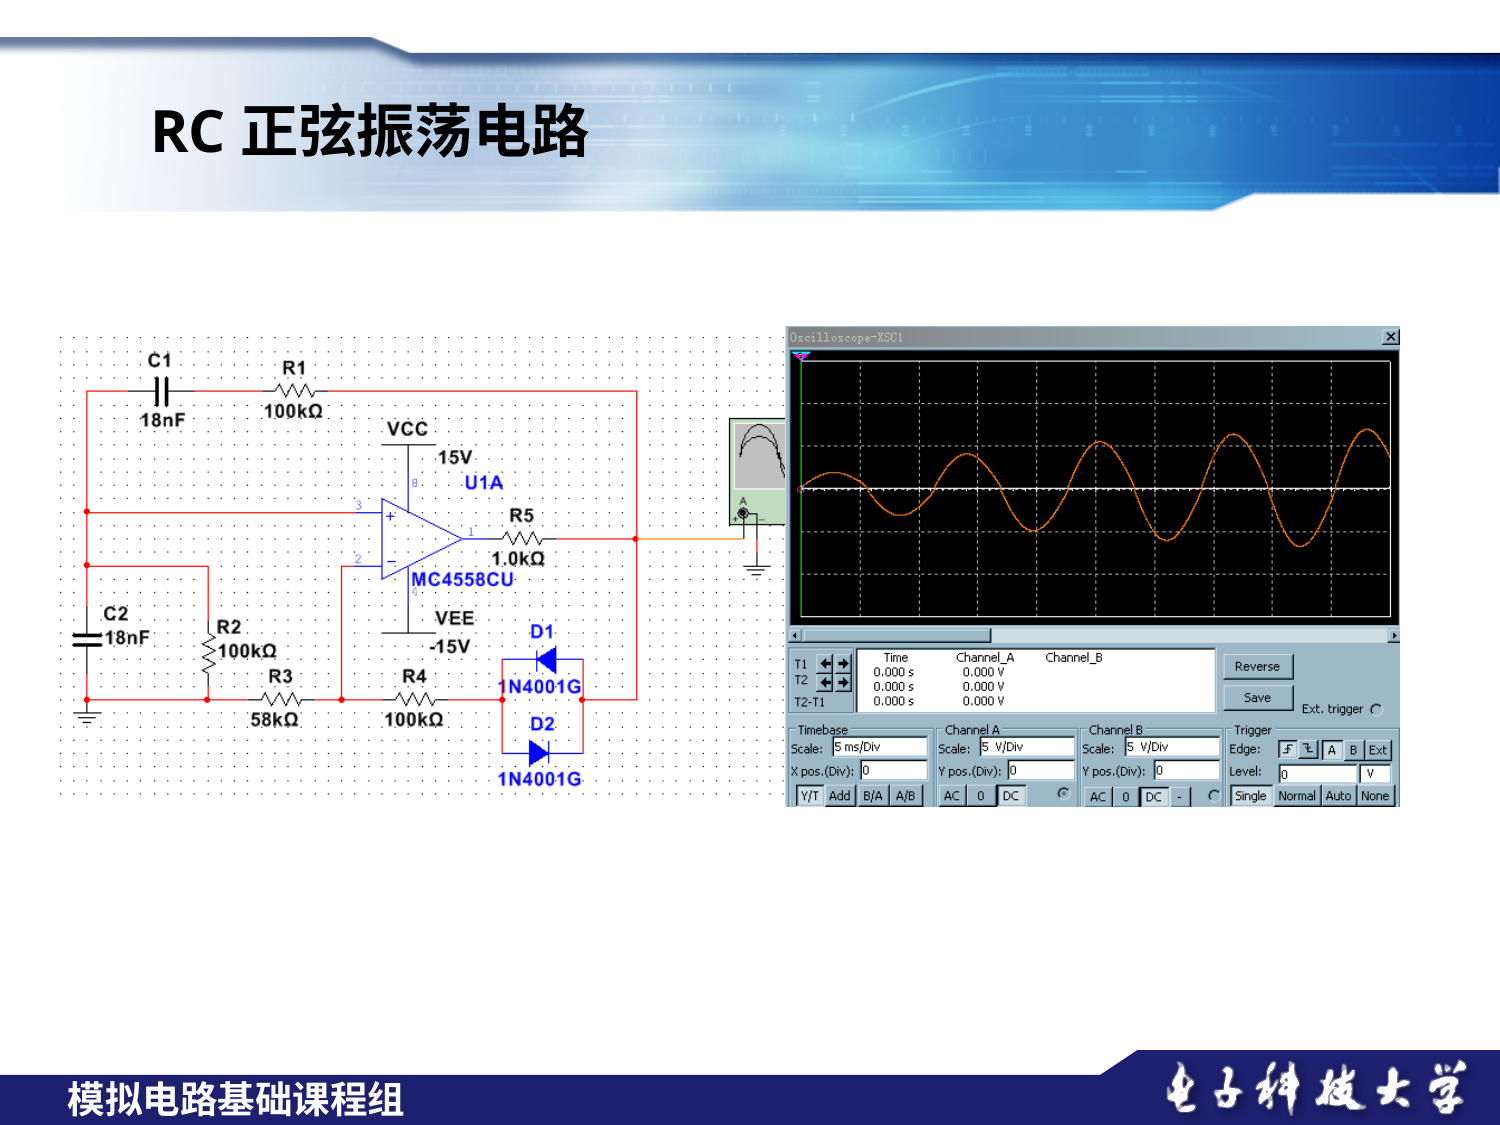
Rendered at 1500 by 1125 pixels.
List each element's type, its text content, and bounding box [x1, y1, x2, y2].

text_box RC正弦振荡电路 [74, 82, 1413, 175]
picture [0, 37, 1500, 213]
picture [52, 325, 1400, 807]
